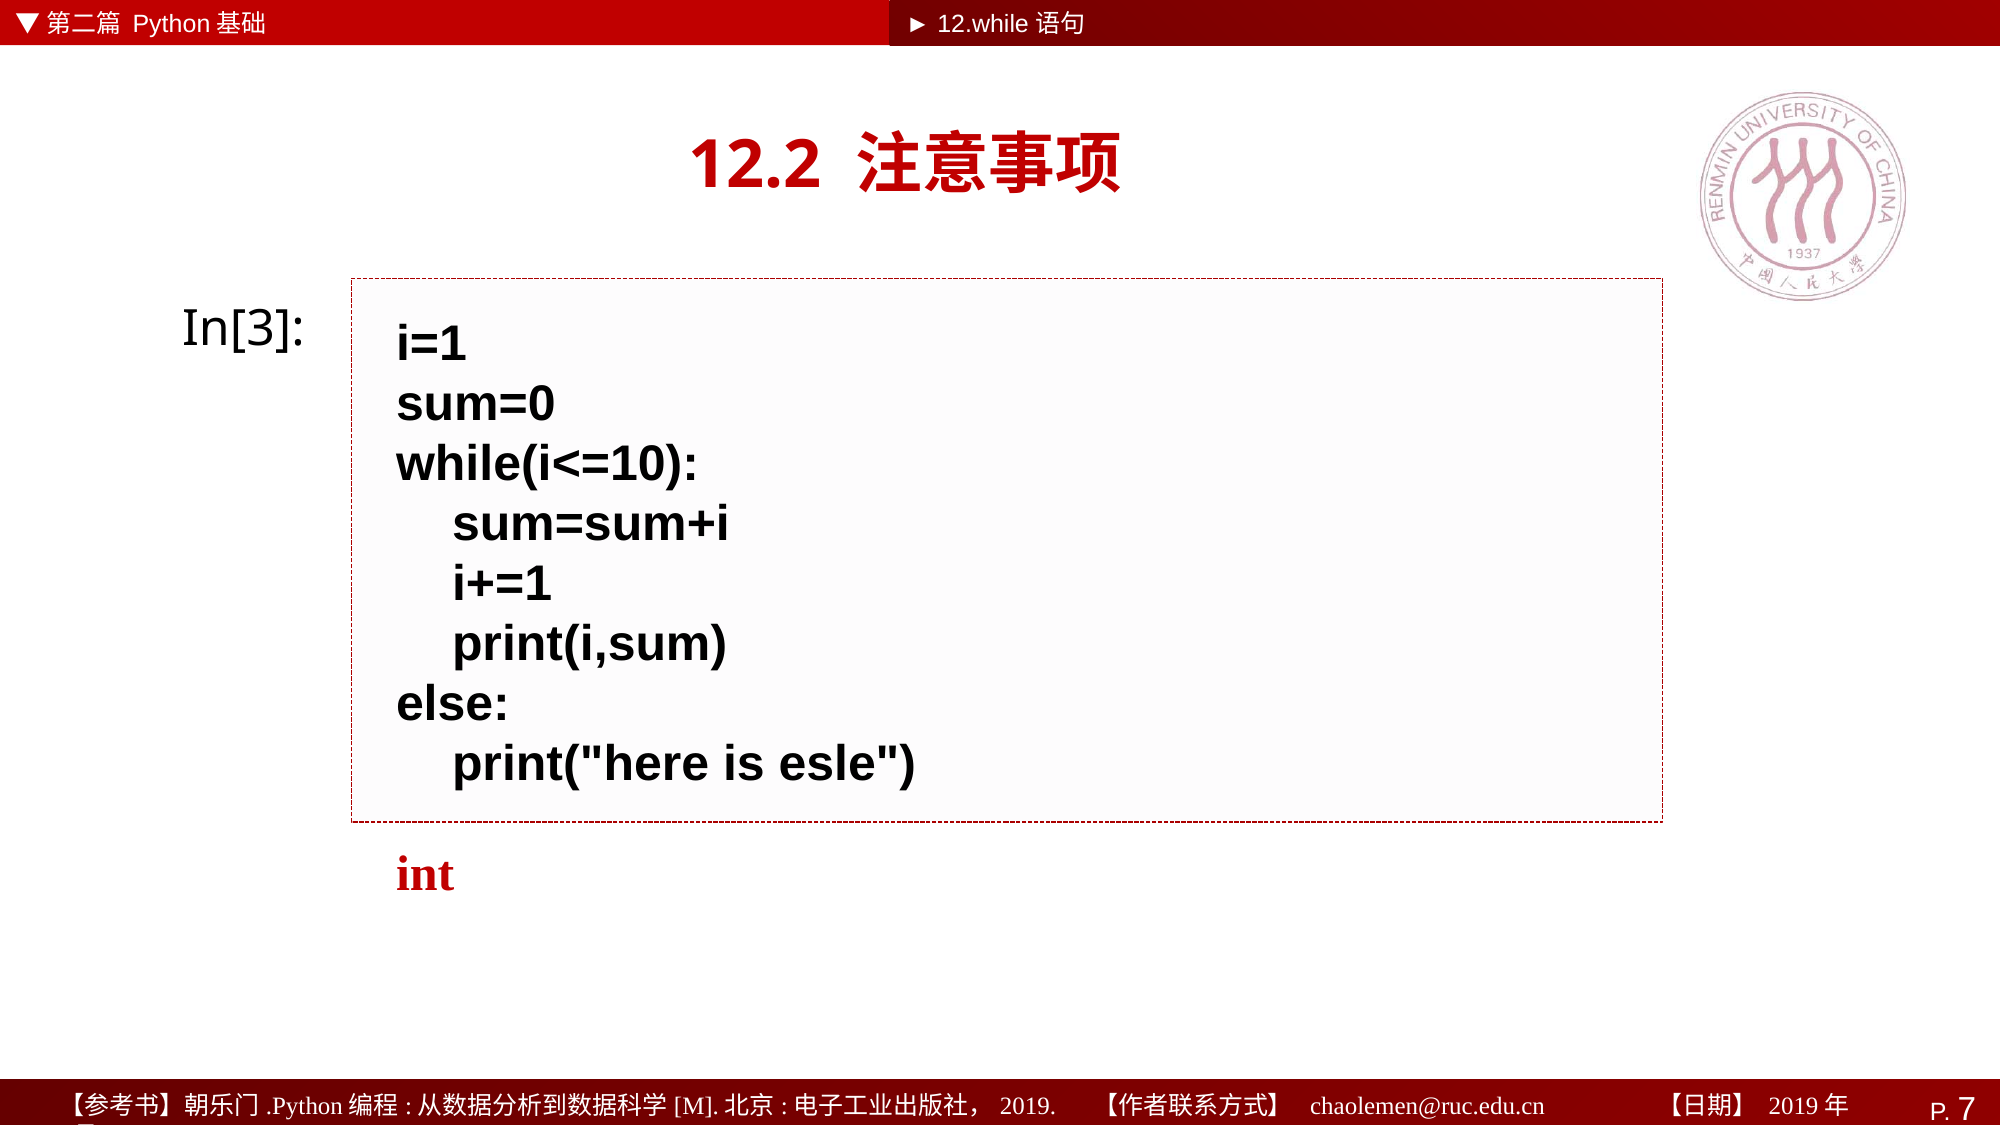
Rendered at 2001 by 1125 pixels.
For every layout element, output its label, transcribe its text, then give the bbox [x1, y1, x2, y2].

list ► 12.while语句 [890, 0, 1249, 43]
text_box In[3]: [167, 287, 334, 363]
list ▼第二篇 Python基础 [0, 0, 725, 43]
text_box int [348, 818, 1667, 923]
text_box i=1 sum=0 while(i<=10): sum=sum+i i+=1 print(i,sum) else: print("here is esle") [348, 274, 1667, 819]
picture [1696, 89, 1910, 304]
title 12.2 注意事项 [101, 92, 1710, 229]
